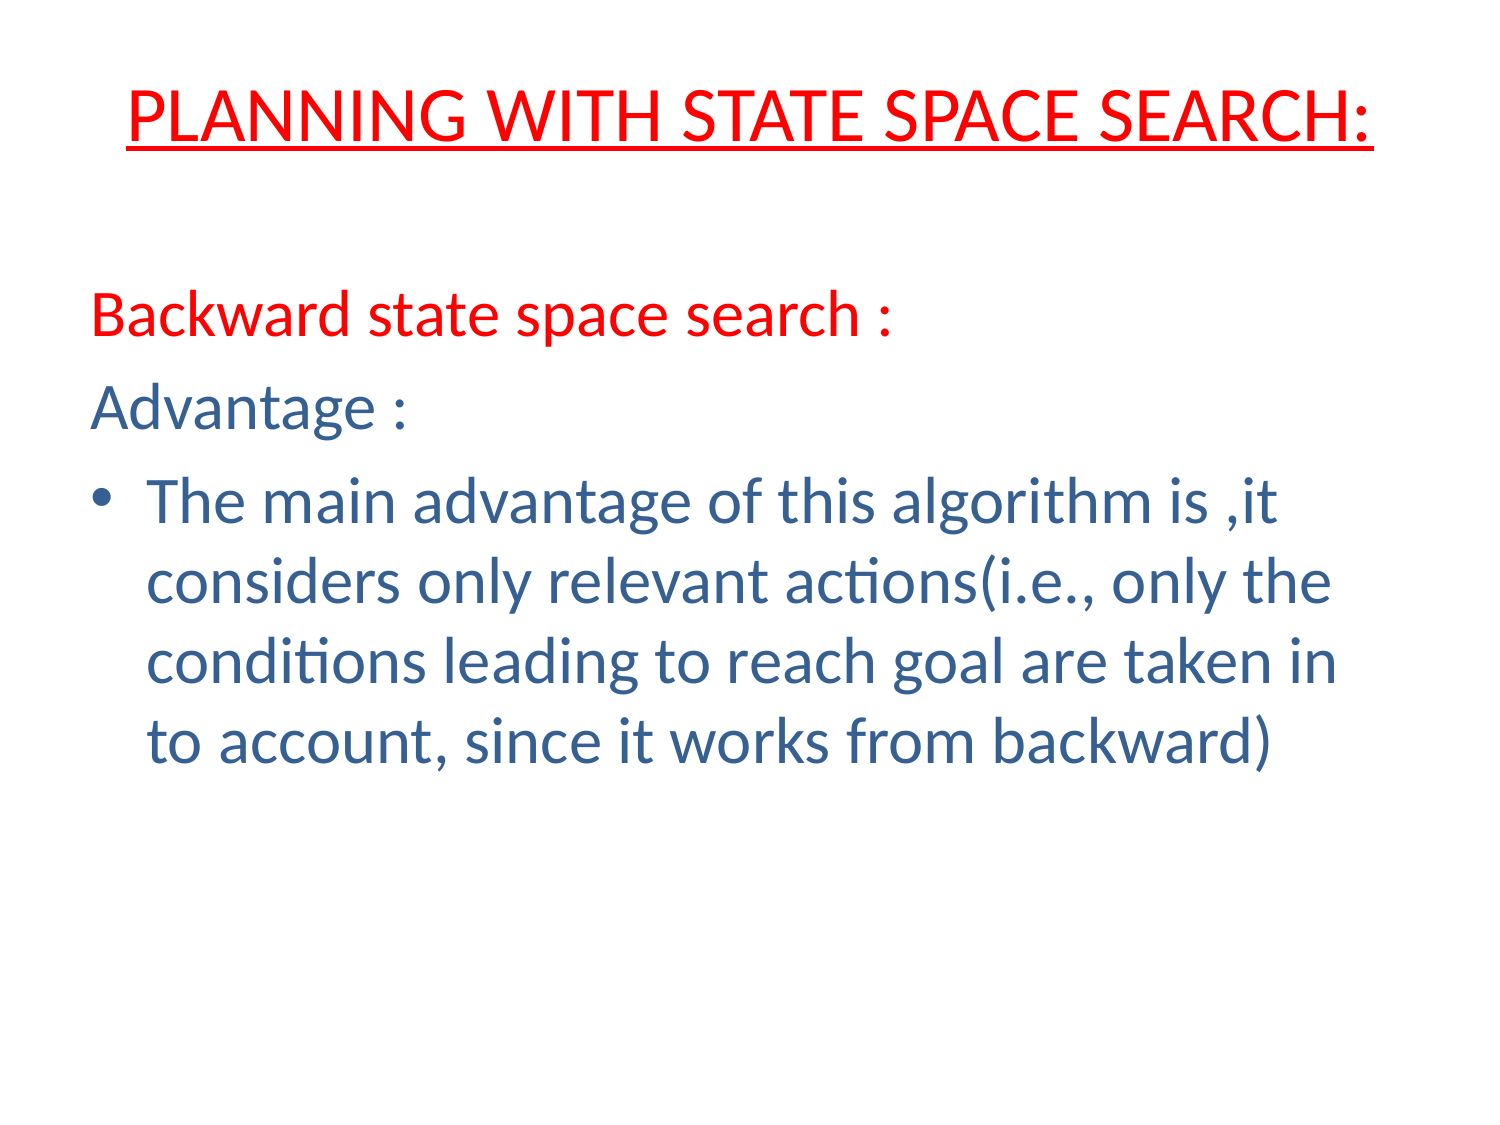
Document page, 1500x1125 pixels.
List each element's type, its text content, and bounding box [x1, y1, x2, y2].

list Backward state space search : Advantage : The main advantage of this algorithm is ,it considers only relevant actions(i.e., only the conditions leading to reach goal are taken in to account, since it works from backward) [75, 262, 1425, 1005]
title PLANNING WITH STATE SPACE SEARCH: [75, 45, 1425, 175]
